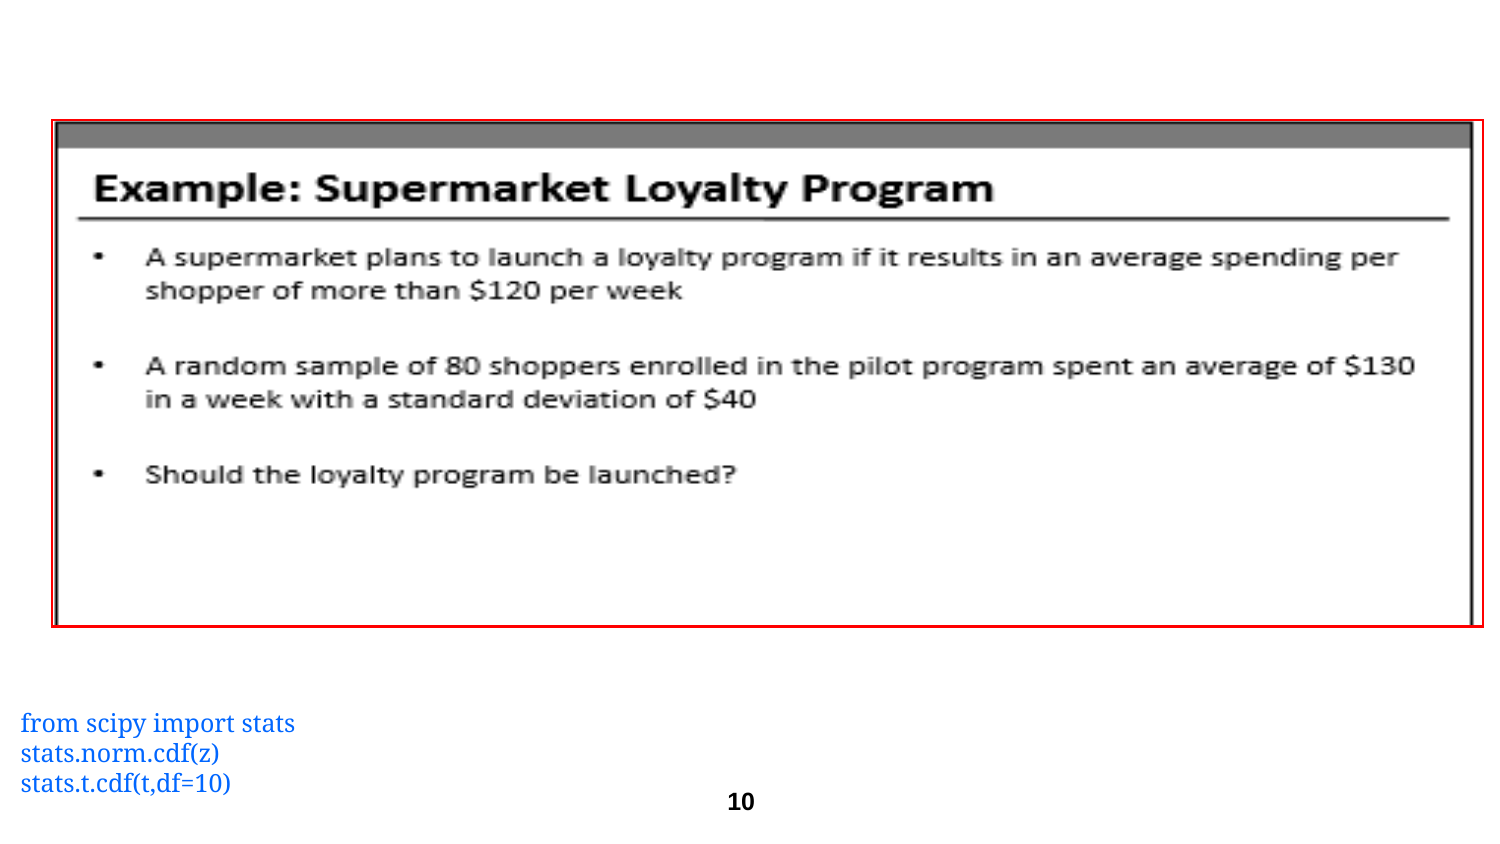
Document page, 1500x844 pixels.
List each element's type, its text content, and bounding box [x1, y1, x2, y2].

picture [52, 120, 1483, 626]
text_box from scipy import stats stats.norm.cdf(z) stats.t.cdf(t,df=10) [5, 670, 313, 835]
